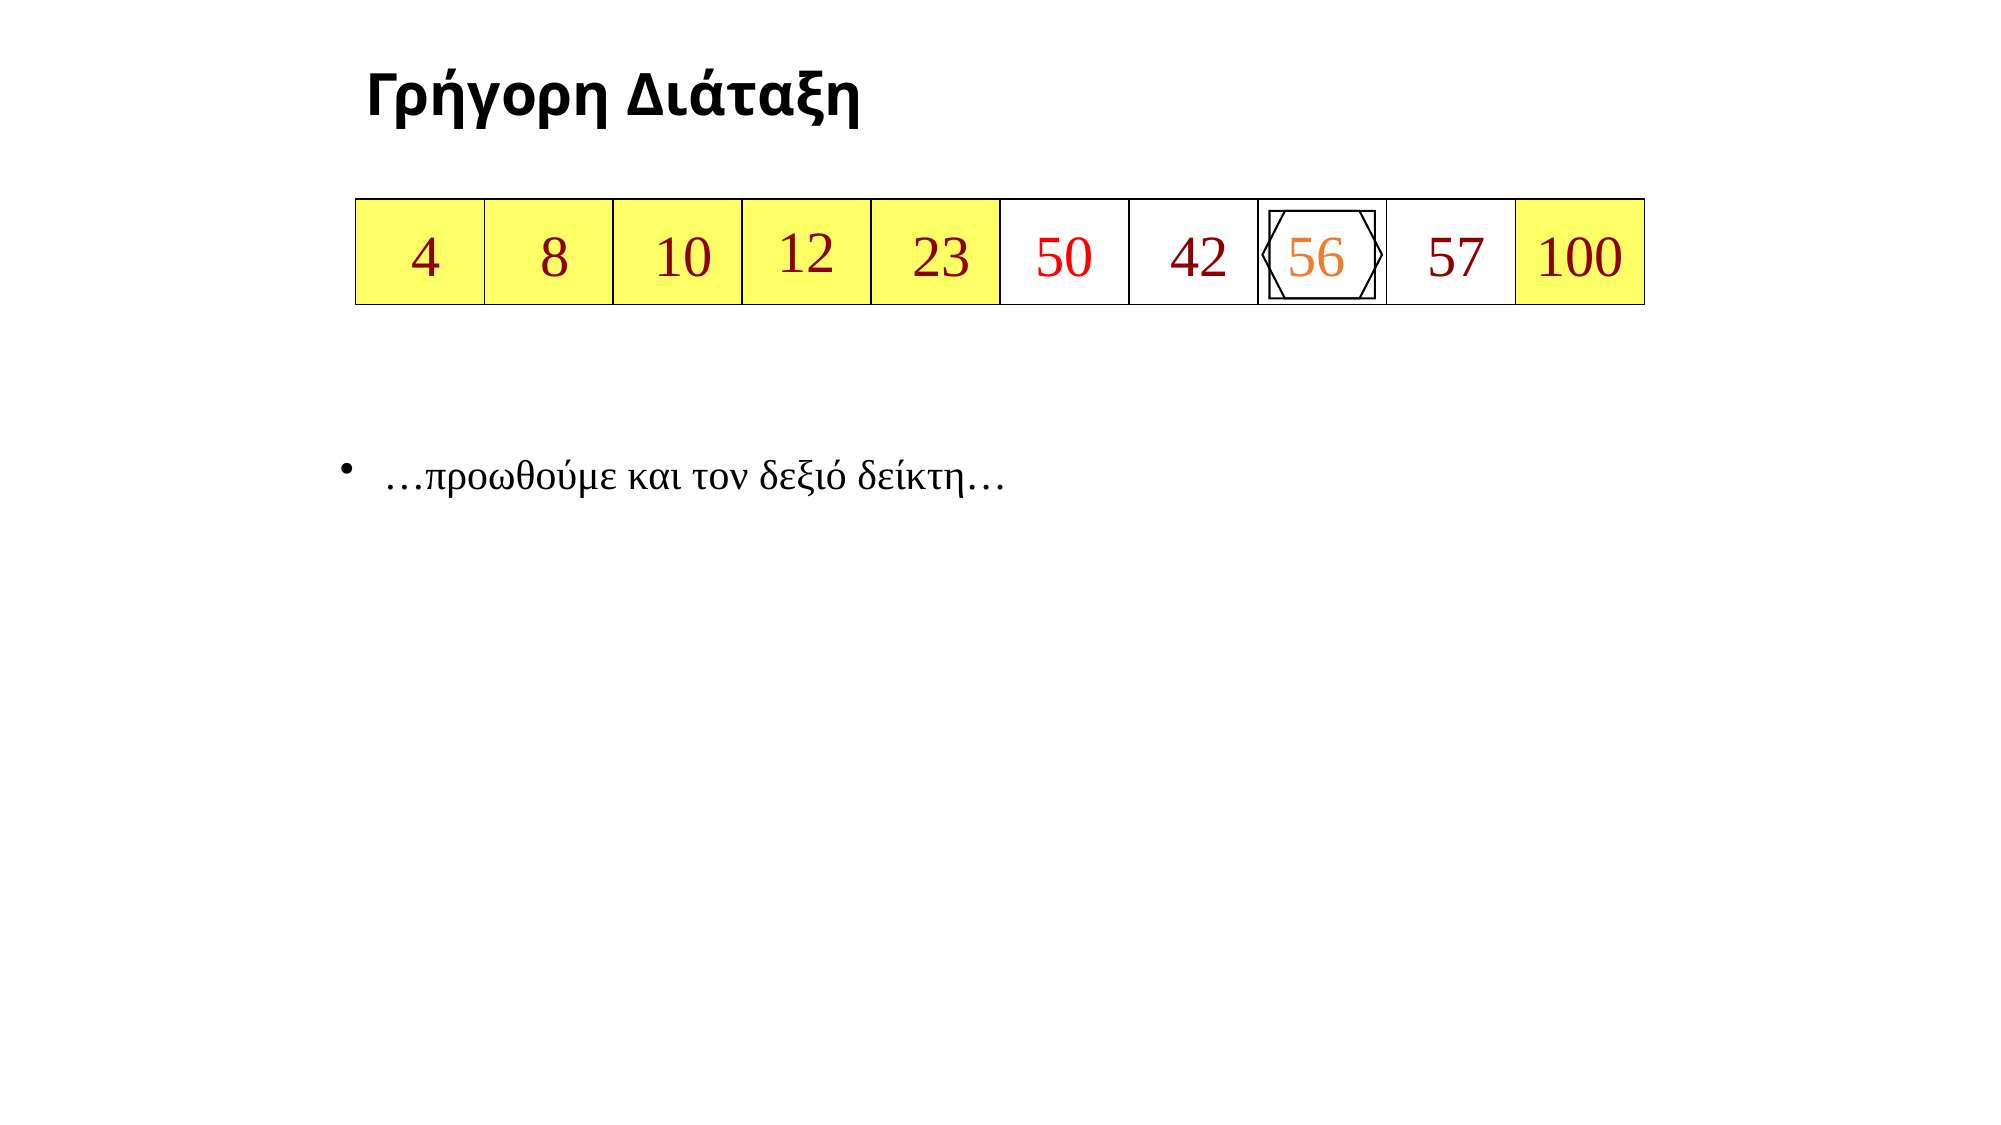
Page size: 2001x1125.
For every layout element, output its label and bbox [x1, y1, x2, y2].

text_box [324, 440, 1700, 506]
title [350, 54, 1626, 140]
text_box [355, 199, 1645, 305]
